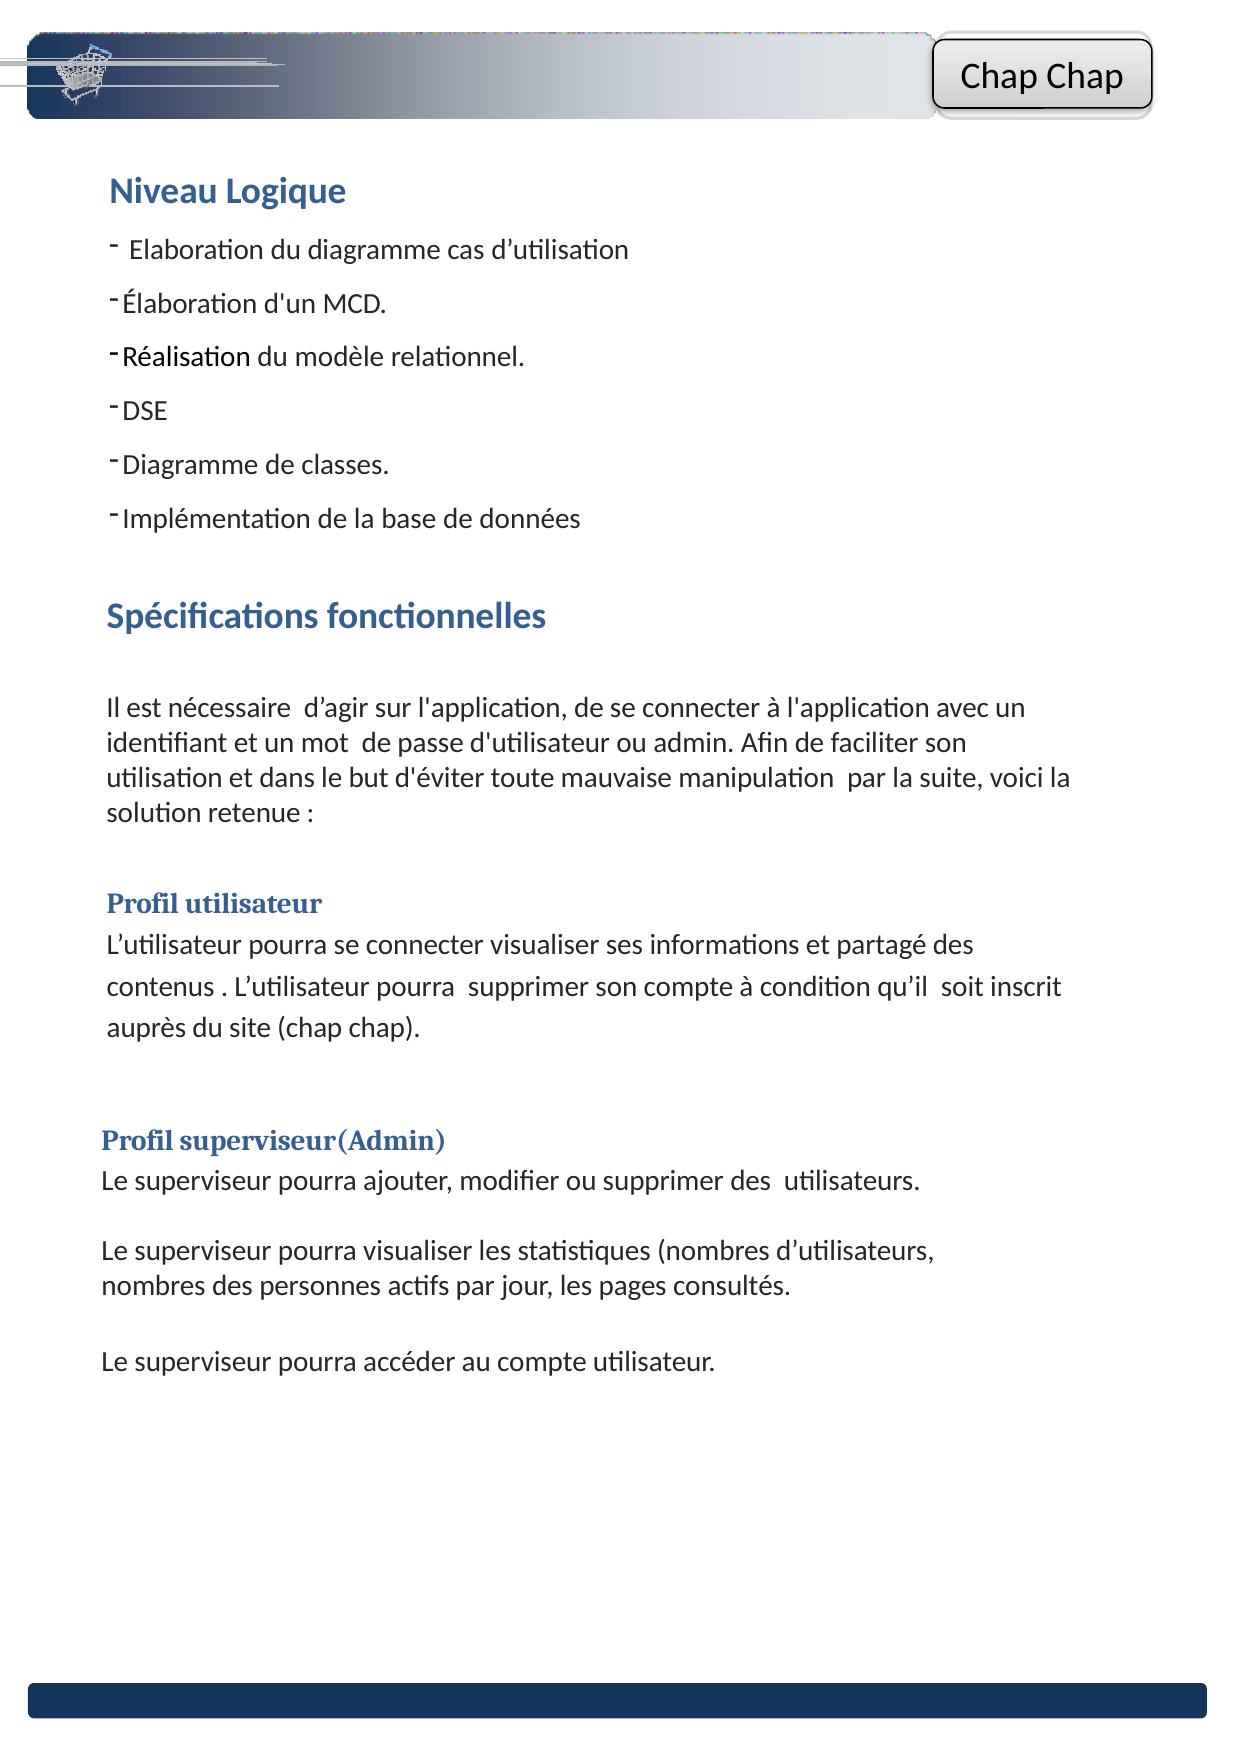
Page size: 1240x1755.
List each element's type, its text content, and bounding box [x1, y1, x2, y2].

text_box Niveau Logique Elaboration du diagramme cas d’utilisation Élaboration d'un MCD. Réalisation du modèle relationnel. DSE Diagramme de classes. Implémentation de la base de données. [107, 164, 896, 534]
text_box Spécifications fonctionnelles Il est nécessaire d’agir sur l'application, de se connecter à l'application avec un identifiant et un mot de passe d'utilisateur ou admin. Afin de faciliter son utilisation et dans le but d'éviter toute mauvaise manipulation par la suite, voici la solution retenue : Profil utilisateur L’utilisateur pourra se connecter visualiser ses informations et partagé des contenus . L’utilisateur pourra supprimer son compte à condition qu’il soit inscrit auprès du site (chap chap). [104, 589, 1084, 1111]
text_box Profil superviseur(Admin) Le superviseur pourra ajouter, modifier ou supprimer des utilisateurs. Le superviseur pourra visualiser les statistiques (nombres d’utilisateurs, nombres des personnes actifs par jour, les pages consultés. Le superviseur pourra accéder au compte utilisateur. [99, 1114, 1043, 1378]
text_box Chap Chap [932, 38, 1153, 109]
picture [27, 31, 937, 119]
